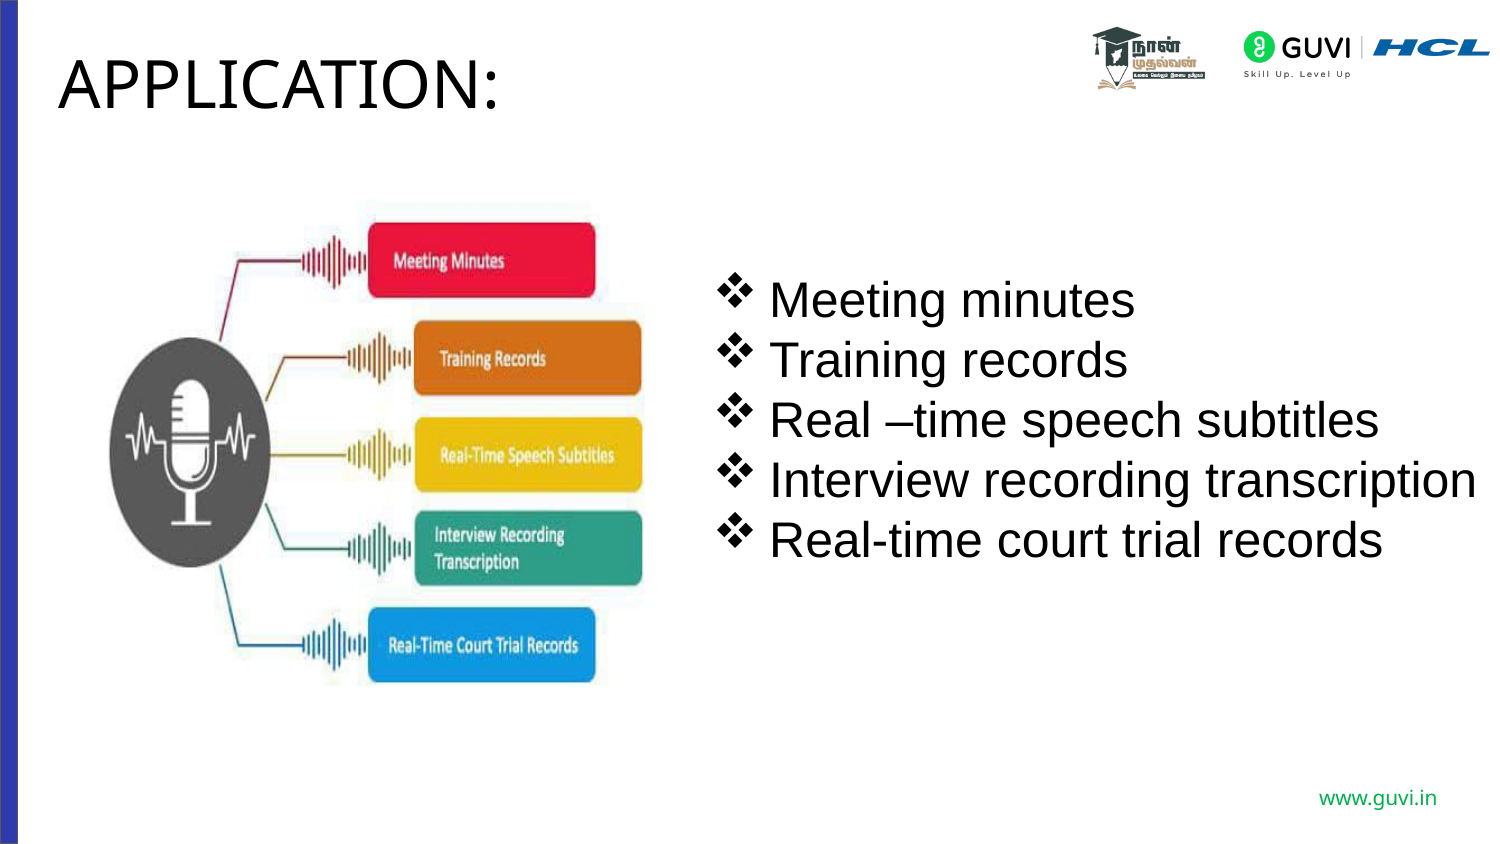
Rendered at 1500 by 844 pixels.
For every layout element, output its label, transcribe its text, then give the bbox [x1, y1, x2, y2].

text_box www.guvi.in [1308, 779, 1448, 810]
text_box Learning Programsm [328, 0, 1172, 158]
text_box [0, 0, 18, 844]
text_box APPLICATION: [43, 34, 971, 130]
text_box Meeting minutes Training records Real –time speech subtitles Interview recording transcription Real-time court trial records [738, 259, 1500, 575]
picture [1076, 15, 1219, 99]
picture [18, 175, 734, 781]
picture [1244, 31, 1490, 83]
